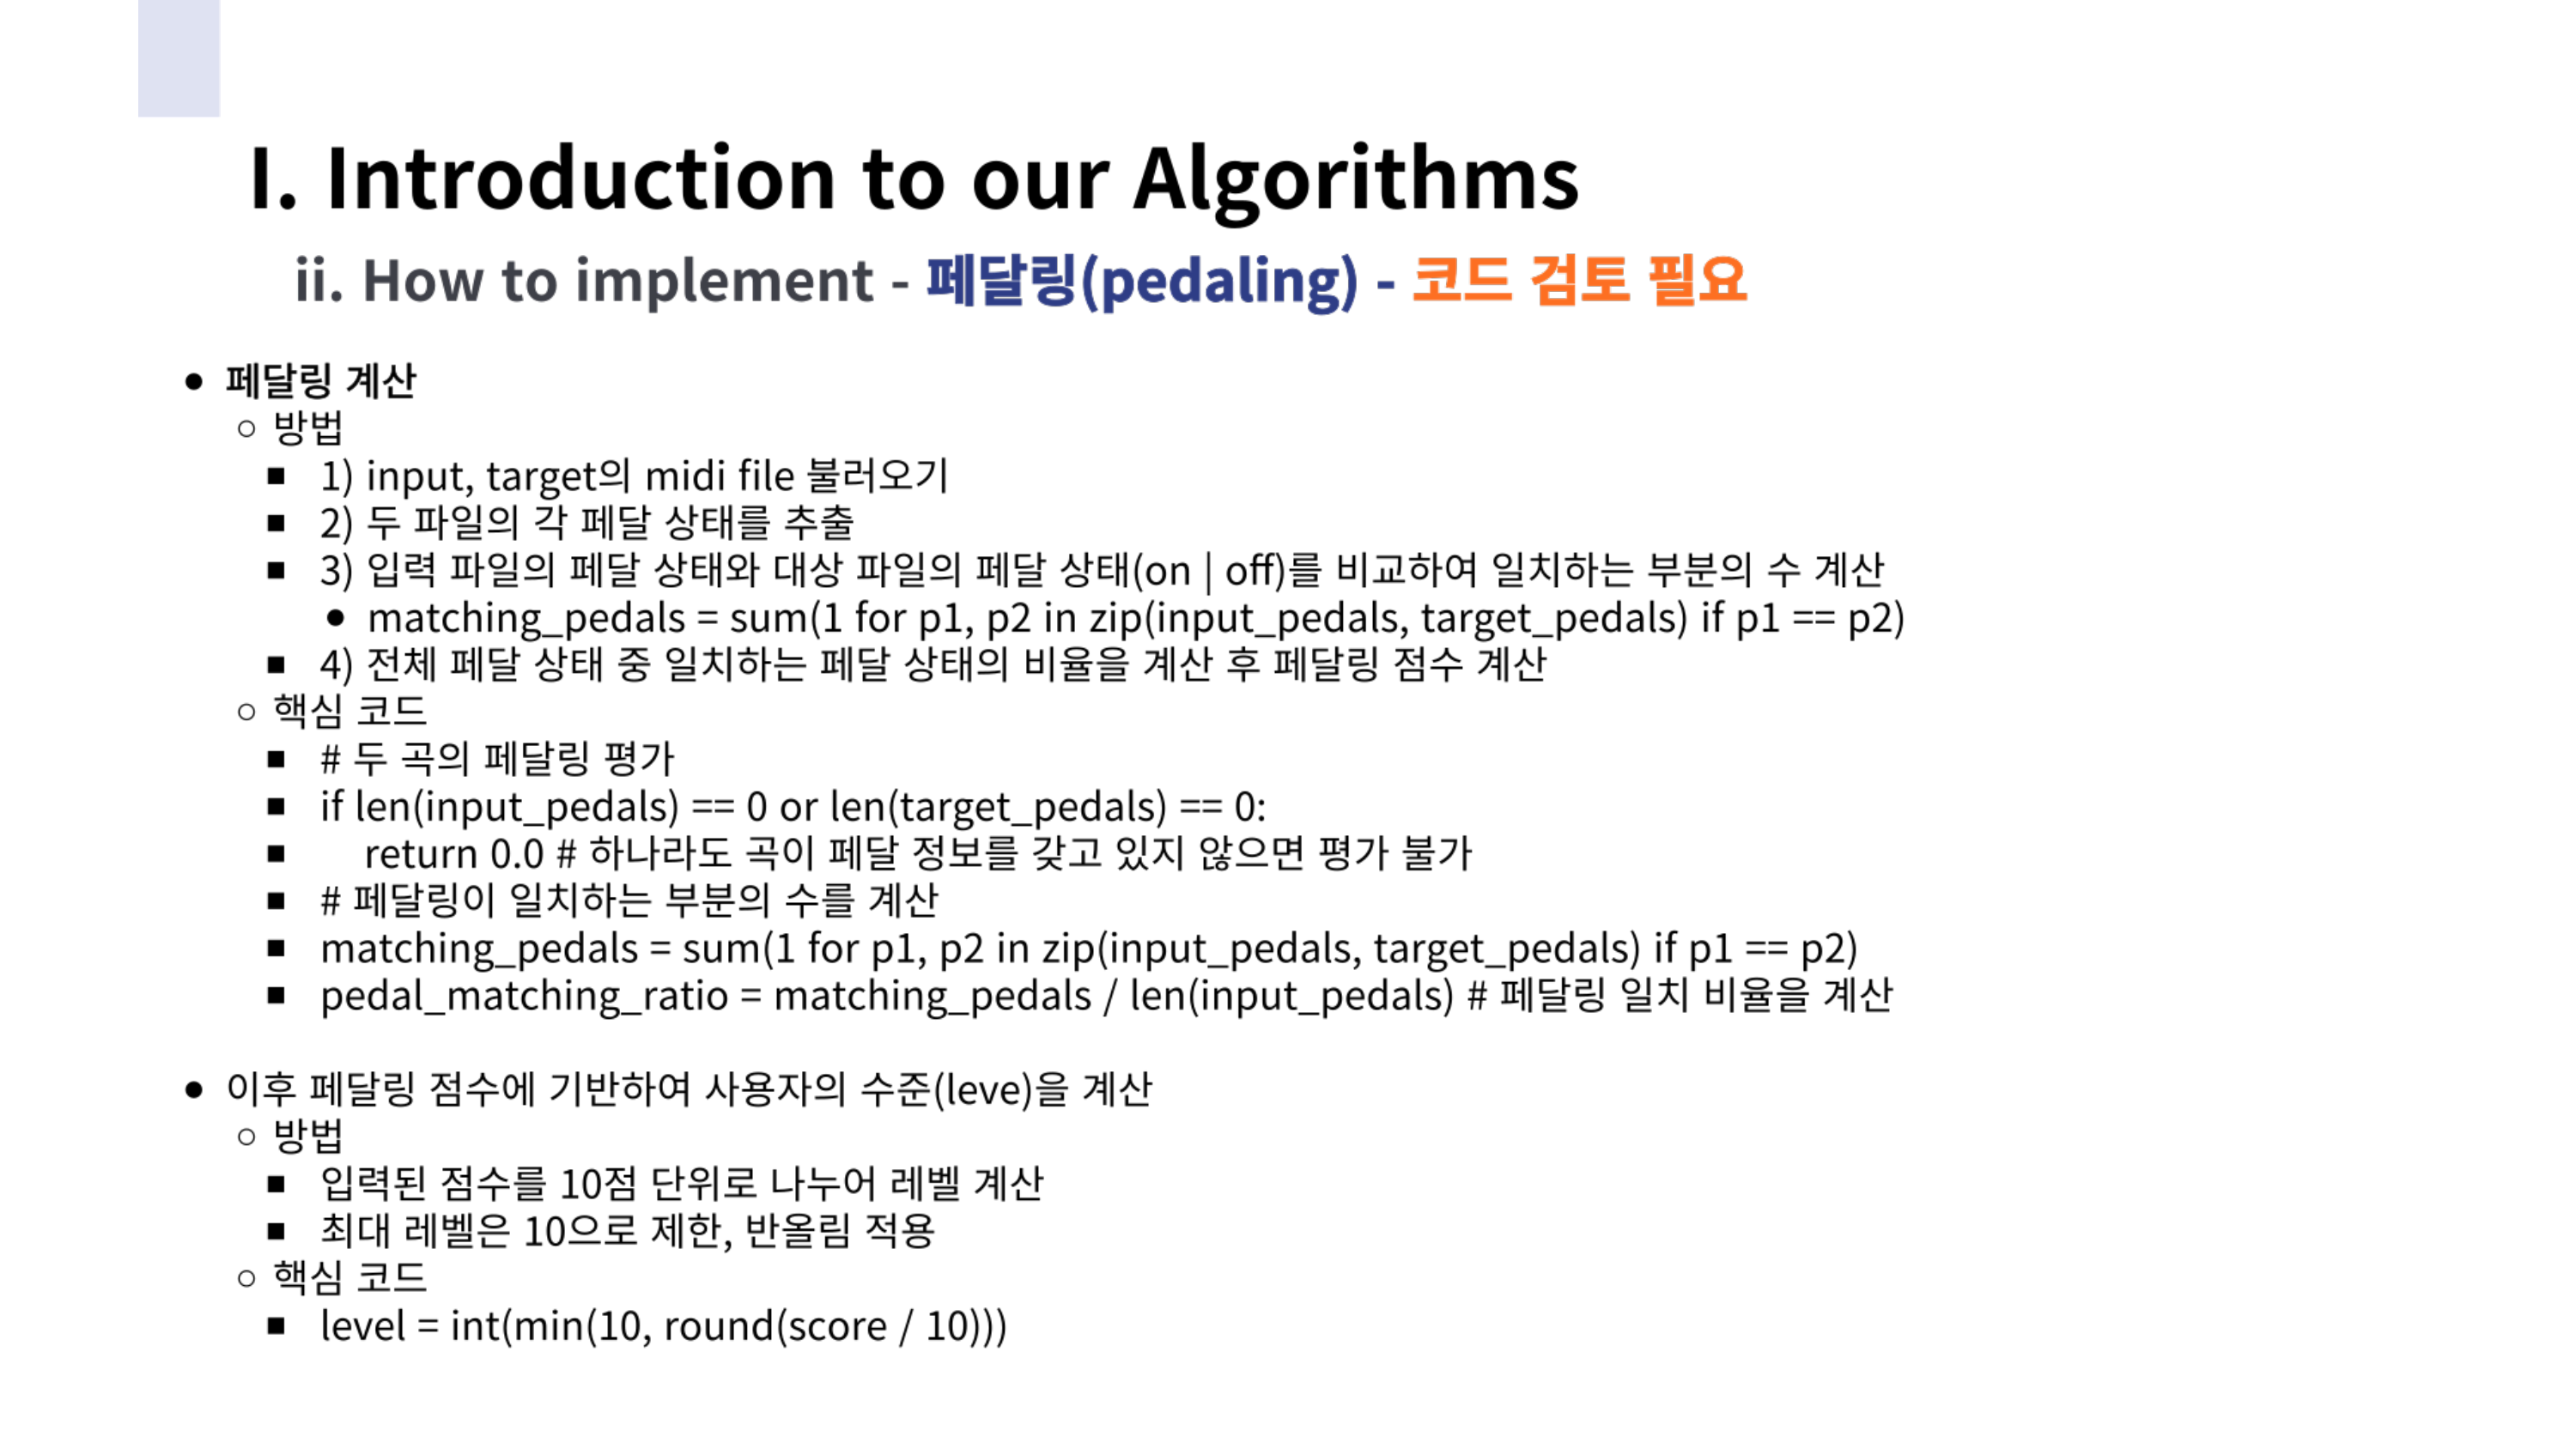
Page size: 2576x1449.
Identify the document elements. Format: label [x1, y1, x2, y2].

picture [162, 93, 1950, 1392]
text_box [138, 0, 221, 118]
